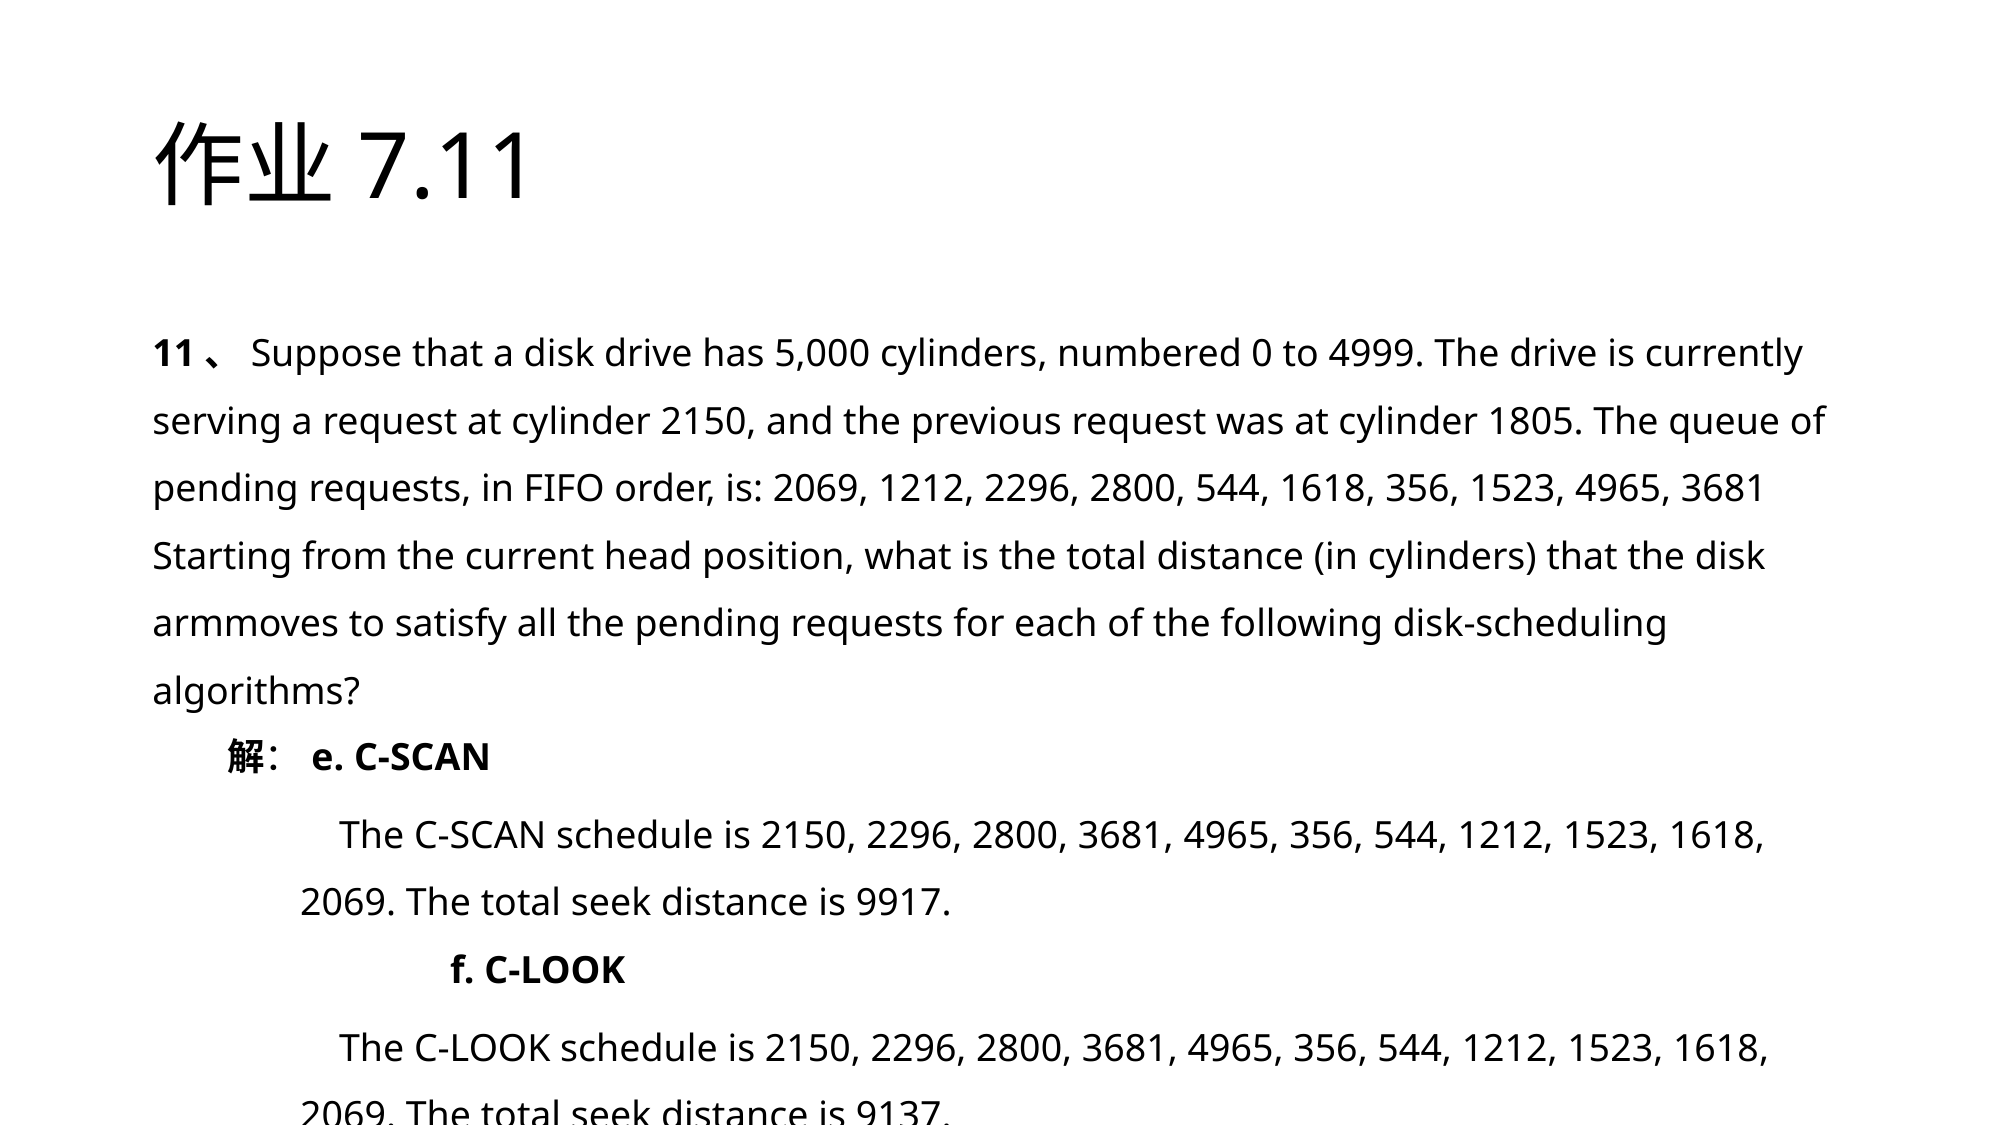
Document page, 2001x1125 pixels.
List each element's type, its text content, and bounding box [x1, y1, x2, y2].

title 作业7.11 [137, 59, 1863, 278]
list 11、Suppose that a disk drive has 5,000 cylinders, numbered 0 to 4999. The drive is currently serving a request at cylinder 2150, and the previous request was at cylinder 1805. The queue of pending requests, in FIFO order, is: 2069, 1212, 2296, 2800, 544, 1618, 356, 1523, 4965, 3681 Starting from the current head position, what is the total distance (in cylinders) that the disk armmoves to satisfy all the pending requests for each of the following disk-scheduling algorithms? 解：e. C-SCAN The C-SCAN schedule is 2150, 2296, 2800, 3681, 4965, 356, 544, 1212, 1523, 1618, 2069. The total seek distance is 9917. f. C-LOOK The C-LOOK schedule is 2150, 2296, 2800, 3681, 4965, 356, 544, 1212, 1523, 1618, 2069. The total seek distance is 9137. [137, 299, 1863, 1014]
